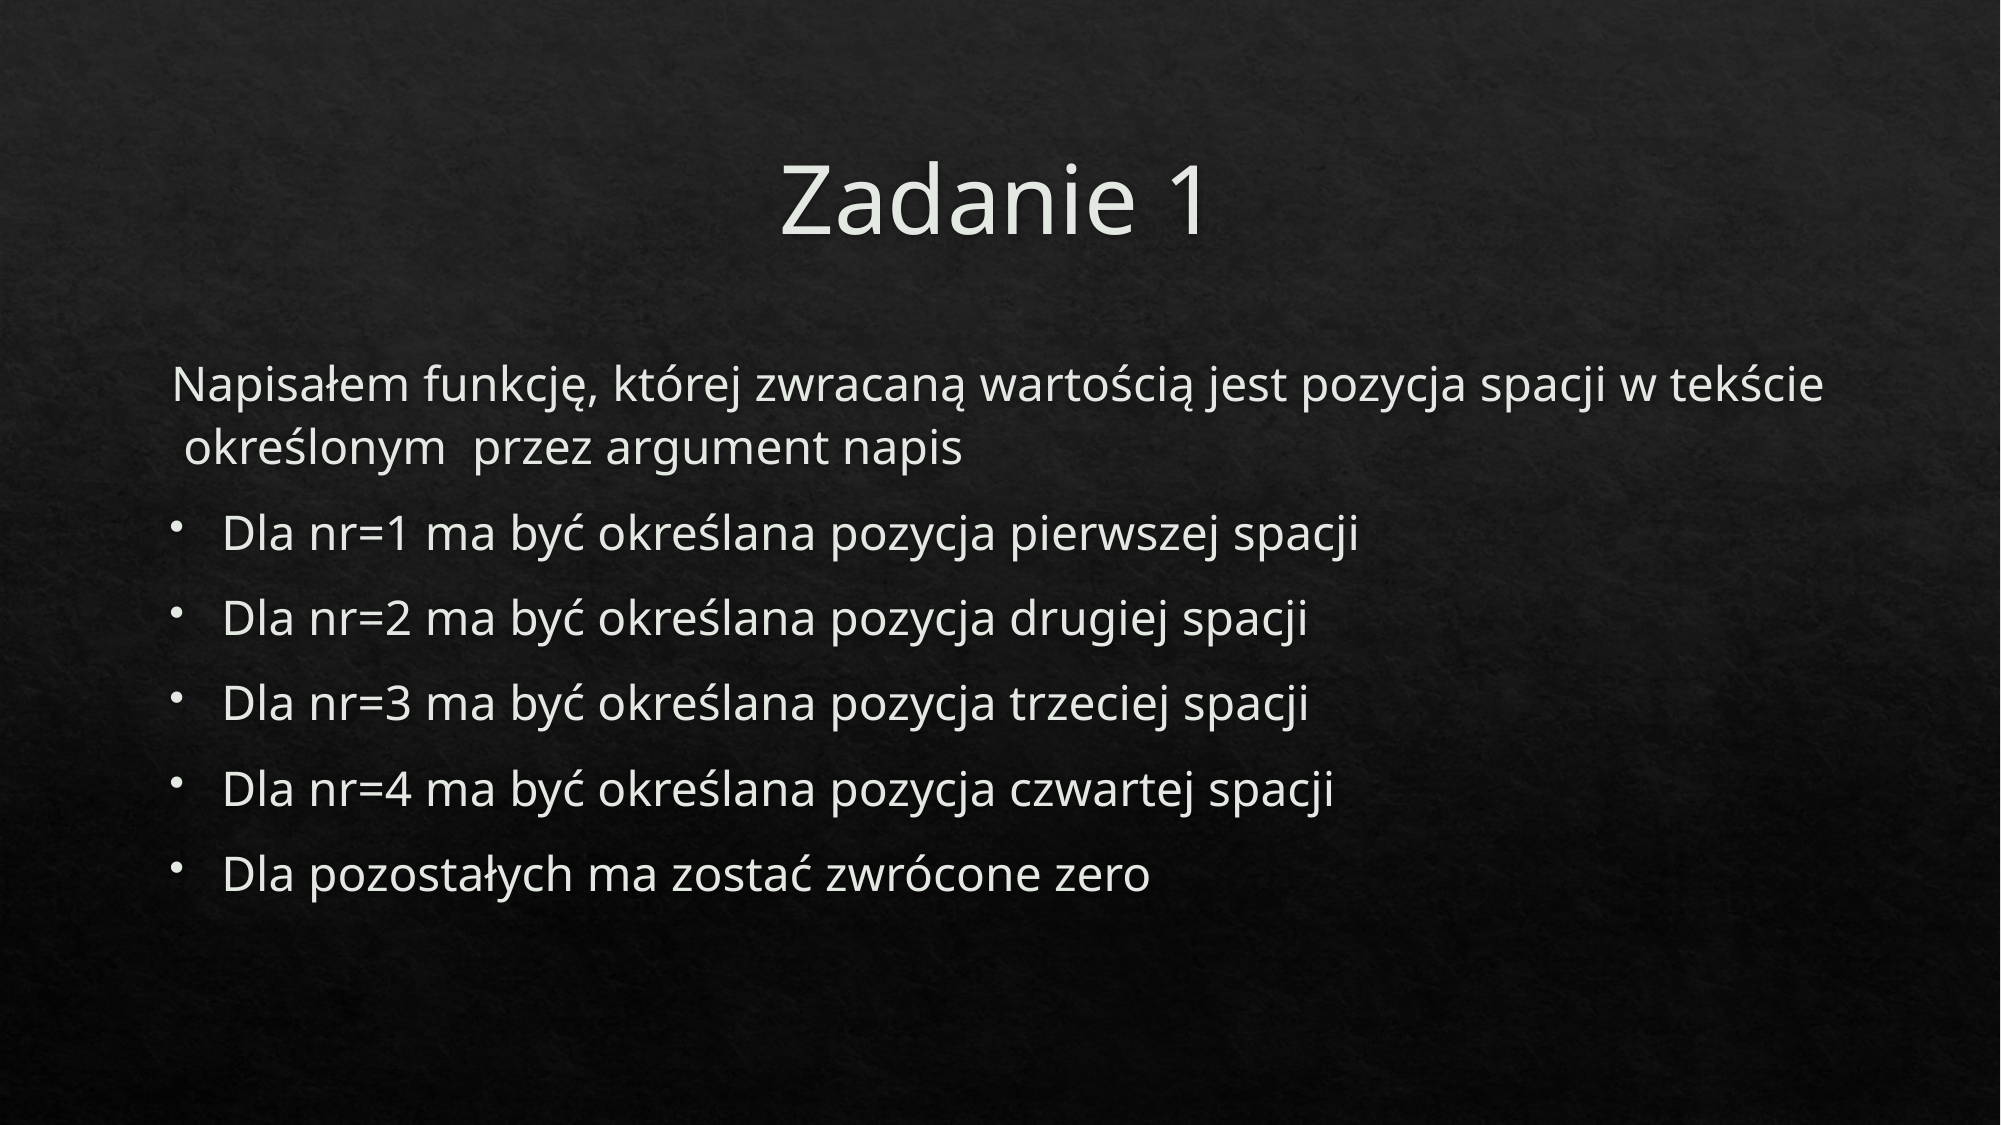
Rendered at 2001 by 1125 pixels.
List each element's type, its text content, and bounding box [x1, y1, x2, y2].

title Zadanie 1 [149, 99, 1849, 307]
list Napisałem funkcję, której zwracaną wartością jest pozycja spacji w tekście określonym przez argument napis Dla nr=1 ma być określana pozycja pierwszej spacji Dla nr=2 ma być określana pozycja drugiej spacji Dla nr=3 ma być określana pozycja trzeciej spacji Dla nr=4 ma być określana pozycja czwartej spacji Dla pozostałych ma zostać zwrócone zero [149, 340, 1849, 950]
